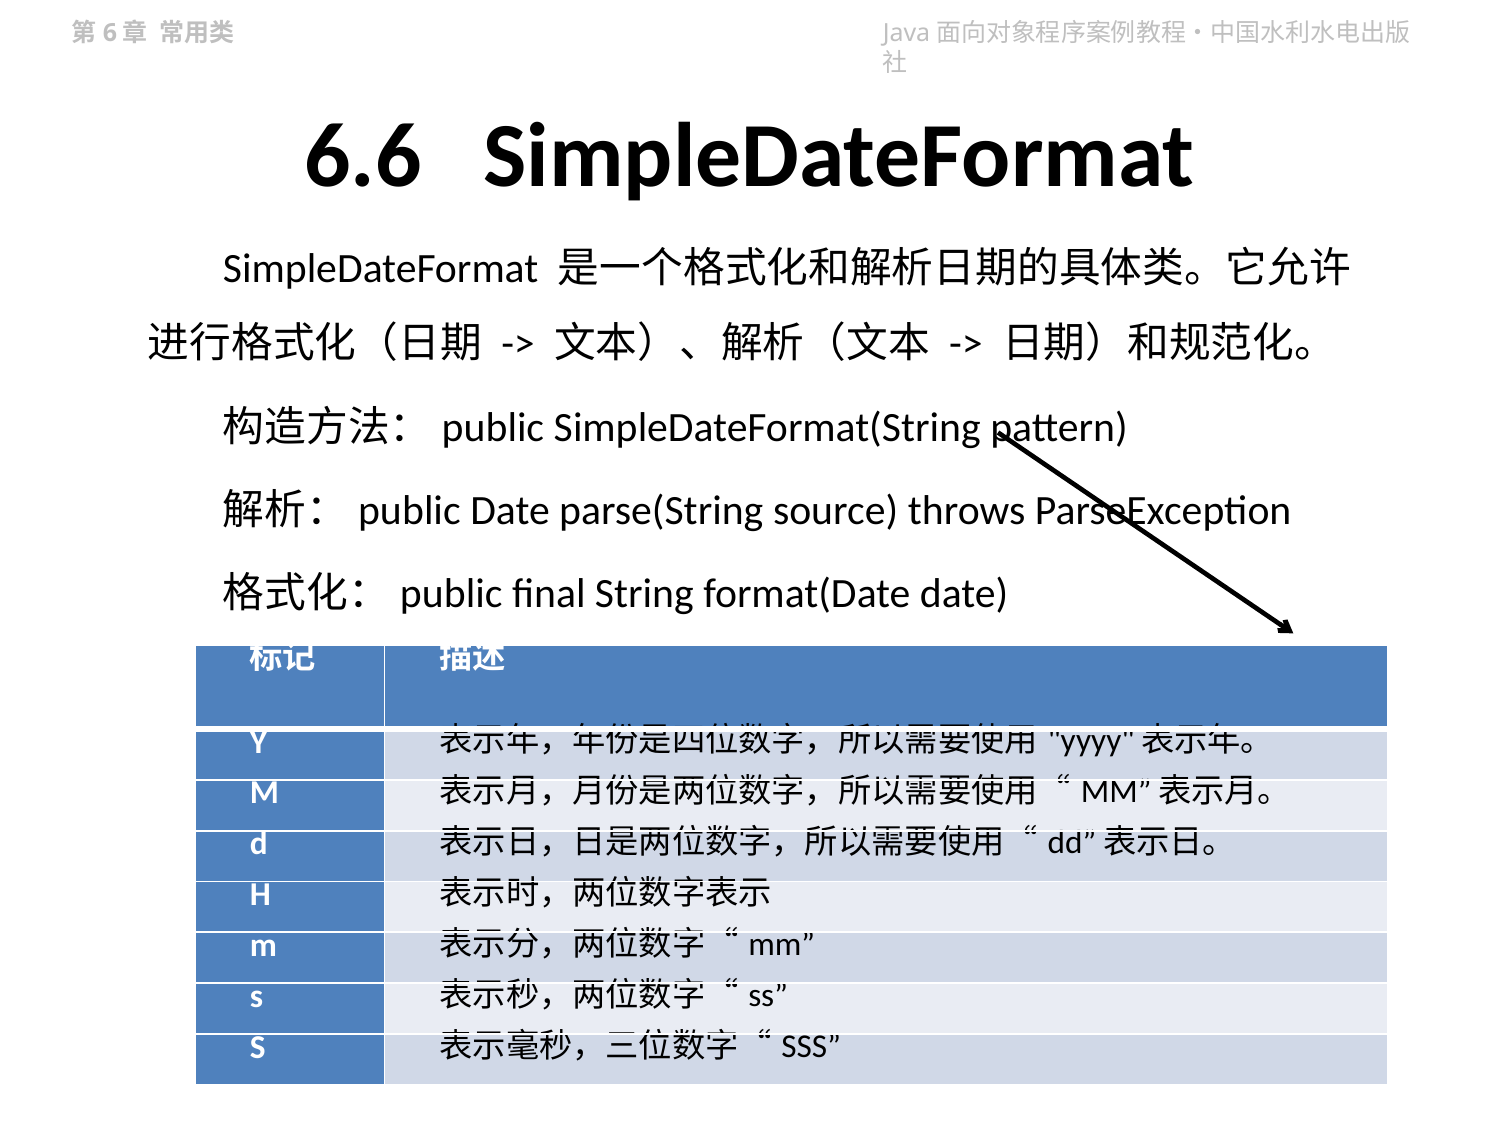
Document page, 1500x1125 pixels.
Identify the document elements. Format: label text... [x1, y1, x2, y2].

table_cell M [196, 781, 384, 830]
table_header 标记 [196, 646, 384, 726]
table_cell 表示日，日是两位数字，所以需要使用“dd”表示日。 [385, 832, 1387, 881]
table_cell H [196, 882, 384, 931]
table_cell 表示年，年份是四位数字，所以需要使用"yyyy"表示年。 [385, 732, 1387, 779]
table_cell 表示秒，两位数字“ss” [385, 984, 1387, 1033]
table_cell d [196, 832, 384, 881]
table_cell 表示月，月份是两位数字，所以需要使用“MM”表示月。 [385, 781, 1387, 830]
table_cell S [196, 1035, 384, 1084]
table_cell 表示分，两位数字“mm” [385, 933, 1387, 982]
table_cell s [196, 984, 384, 1033]
table_cell 表示时，两位数字表示 [385, 882, 1387, 931]
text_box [997, 432, 1294, 634]
table_cell m [196, 933, 384, 982]
table_cell 表示毫秒，三位数字“SSS” [385, 1035, 1387, 1084]
table_cell Y [196, 732, 384, 779]
table_header 描述 [385, 646, 1387, 726]
list SimpleDateFormat 是一个格式化和解析日期的具体类。它允许进行格式化（日期 -> 文本）、解析（文本 -> 日期）和规范化。 构造方法：public SimpleDateFormat(String pattern) 解析：public Date parse(String source) throws ParseException 格式化：public final String format(Date date) [76, 208, 1388, 646]
title 6.6 SimpleDateFormat [75, 56, 1425, 244]
